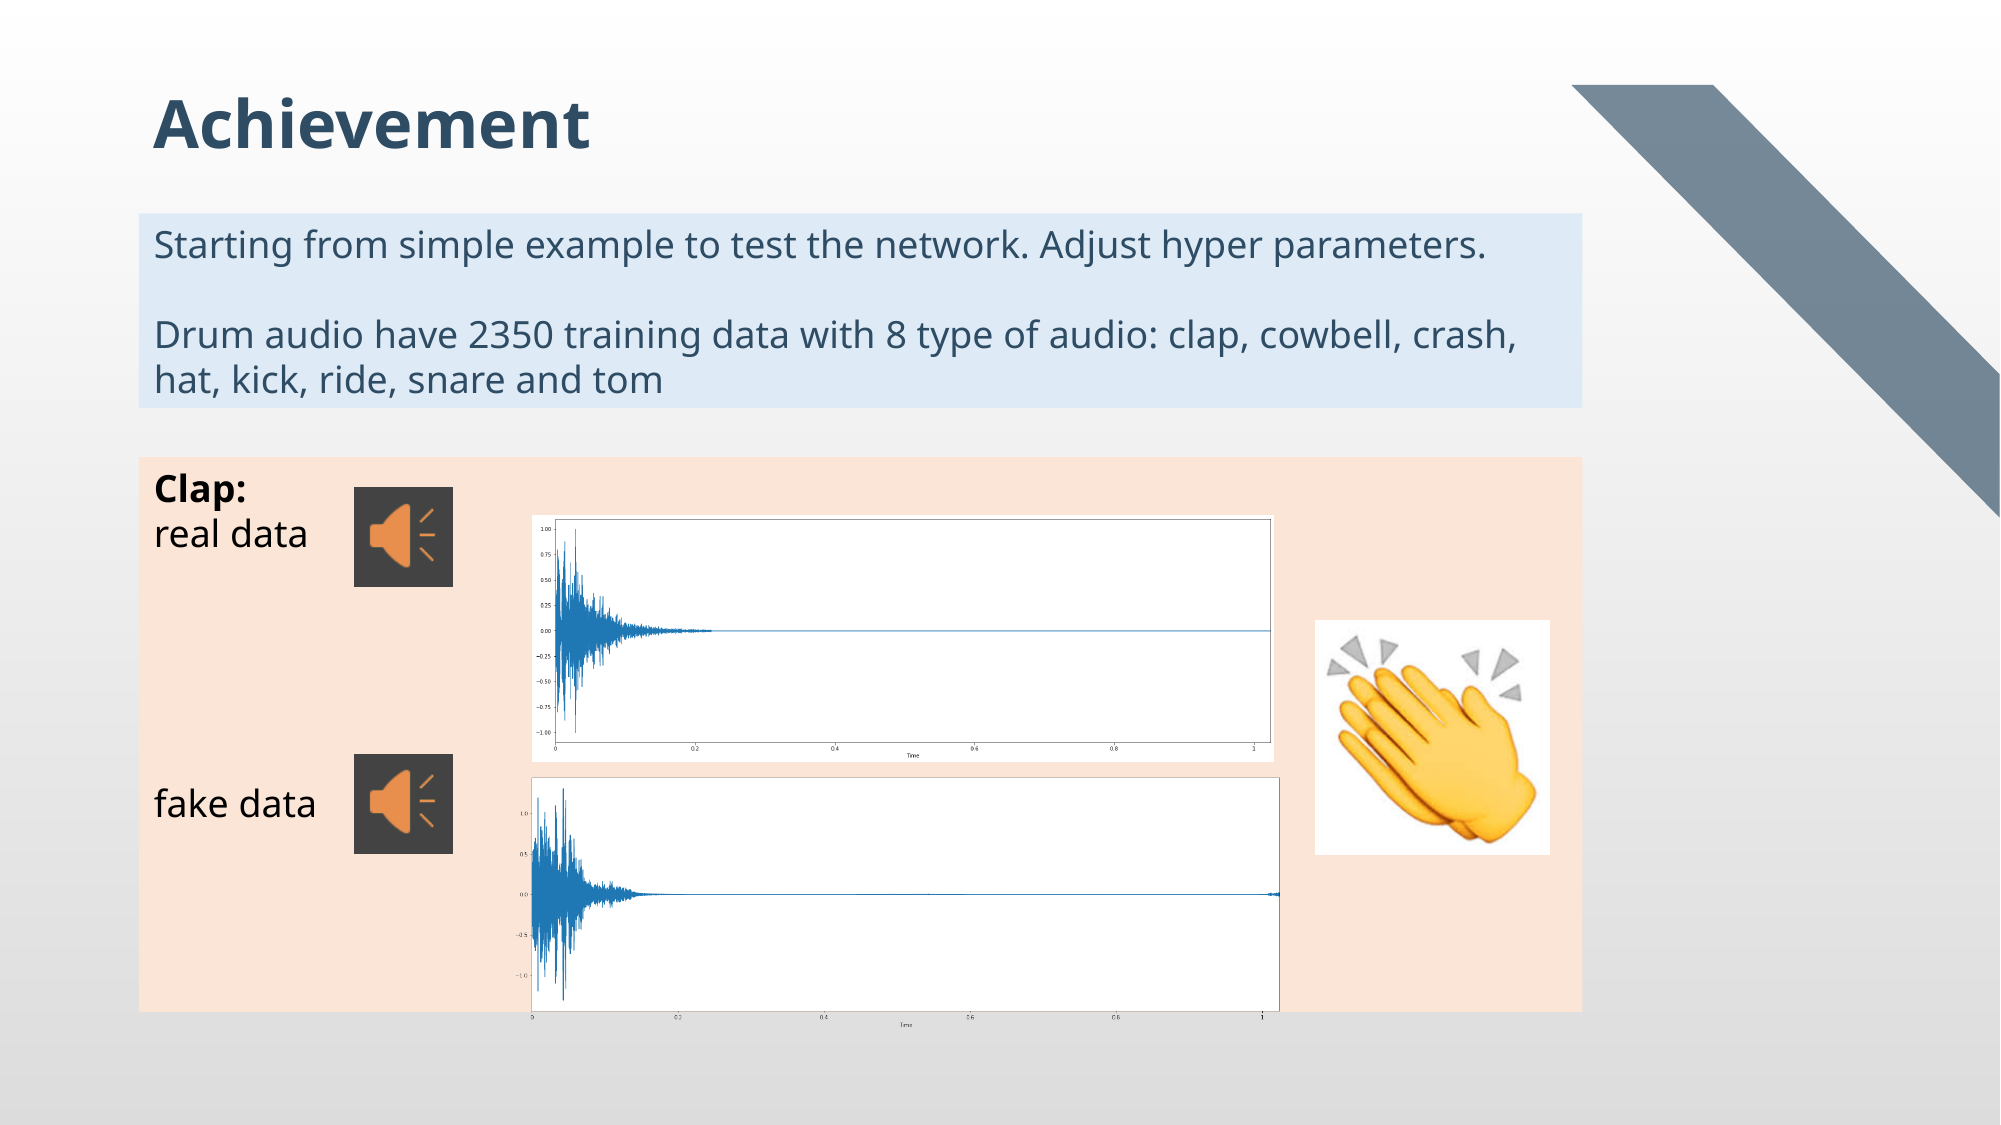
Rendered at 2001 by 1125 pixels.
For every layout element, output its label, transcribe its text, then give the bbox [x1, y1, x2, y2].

picture [352, 486, 455, 589]
picture [352, 752, 455, 855]
text_box Starting from simple example to test the network. Adjust hyper parameters. Drum audio have 2350 training data with 8 type of audio: clap, cowbell, crash, hat, kick, ride, snare and tom [138, 213, 1583, 409]
picture [532, 515, 1274, 762]
picture [511, 772, 1285, 1031]
text_box Achievement [138, 74, 1181, 170]
picture [1315, 620, 1550, 855]
text_box Clap: real data fake data [138, 457, 1583, 1012]
text_box [1568, 83, 2000, 520]
